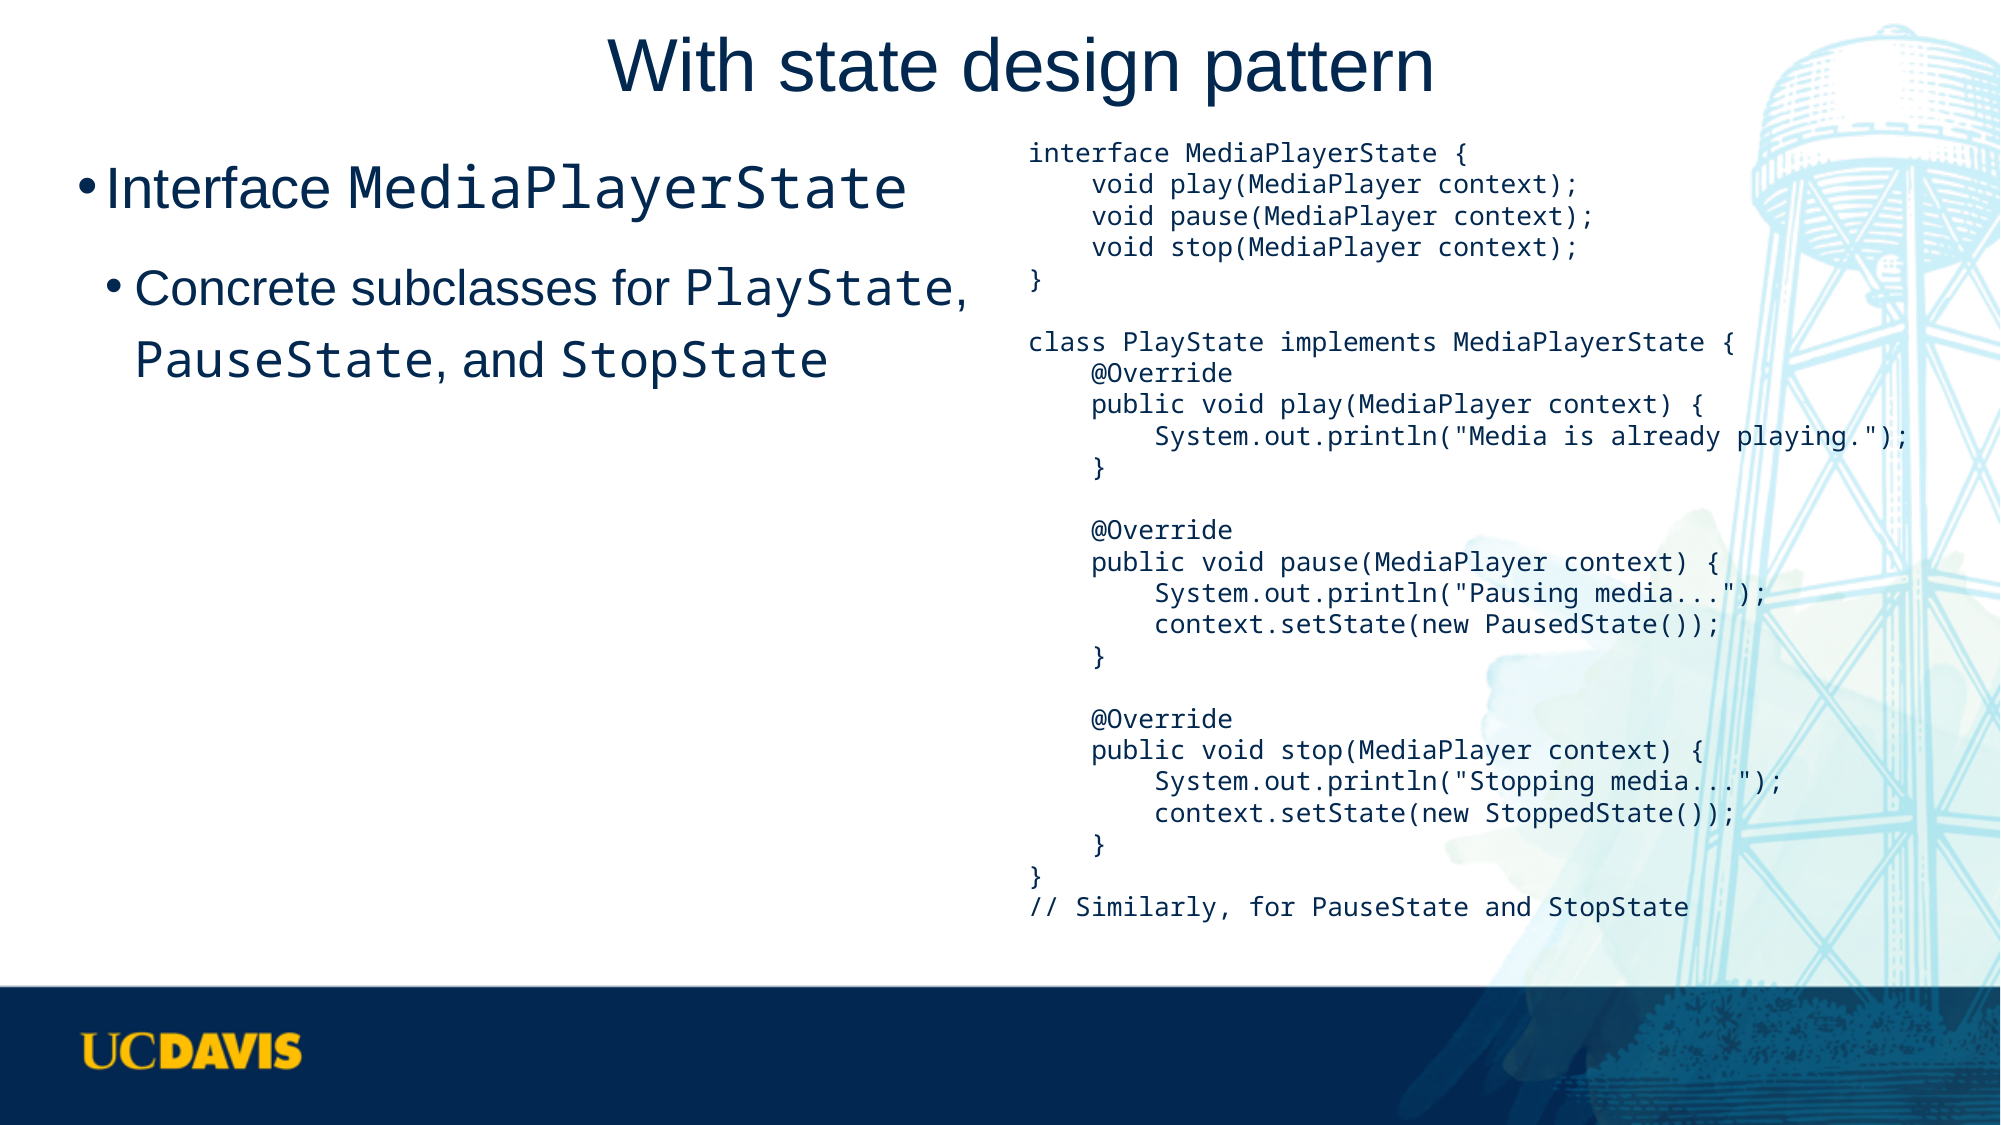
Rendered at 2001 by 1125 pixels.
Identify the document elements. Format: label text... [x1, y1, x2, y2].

picture [0, 0, 2001, 1125]
title With state design pattern [0, 0, 2000, 115]
list Interface MediaPlayerState Concrete subclasses for PlayState, PauseState, and StopState [62, 128, 987, 957]
list interface MediaPlayerState { void play(MediaPlayer context); void pause(MediaPlayer context); void stop(MediaPlayer context); } class PlayState implements MediaPlayerState { @Override public void play(MediaPlayer context) { System.out.println("Media is already playing."); } @Override public void pause(MediaPlayer context) { System.out.println("Pausing media..."); context.setState(new PausedState()); } @Override public void stop(MediaPlayer context) { System.out.println("Stopping media..."); context.setState(new StoppedState()); } } // Similarly, for PauseState and StopState [1013, 128, 1938, 957]
